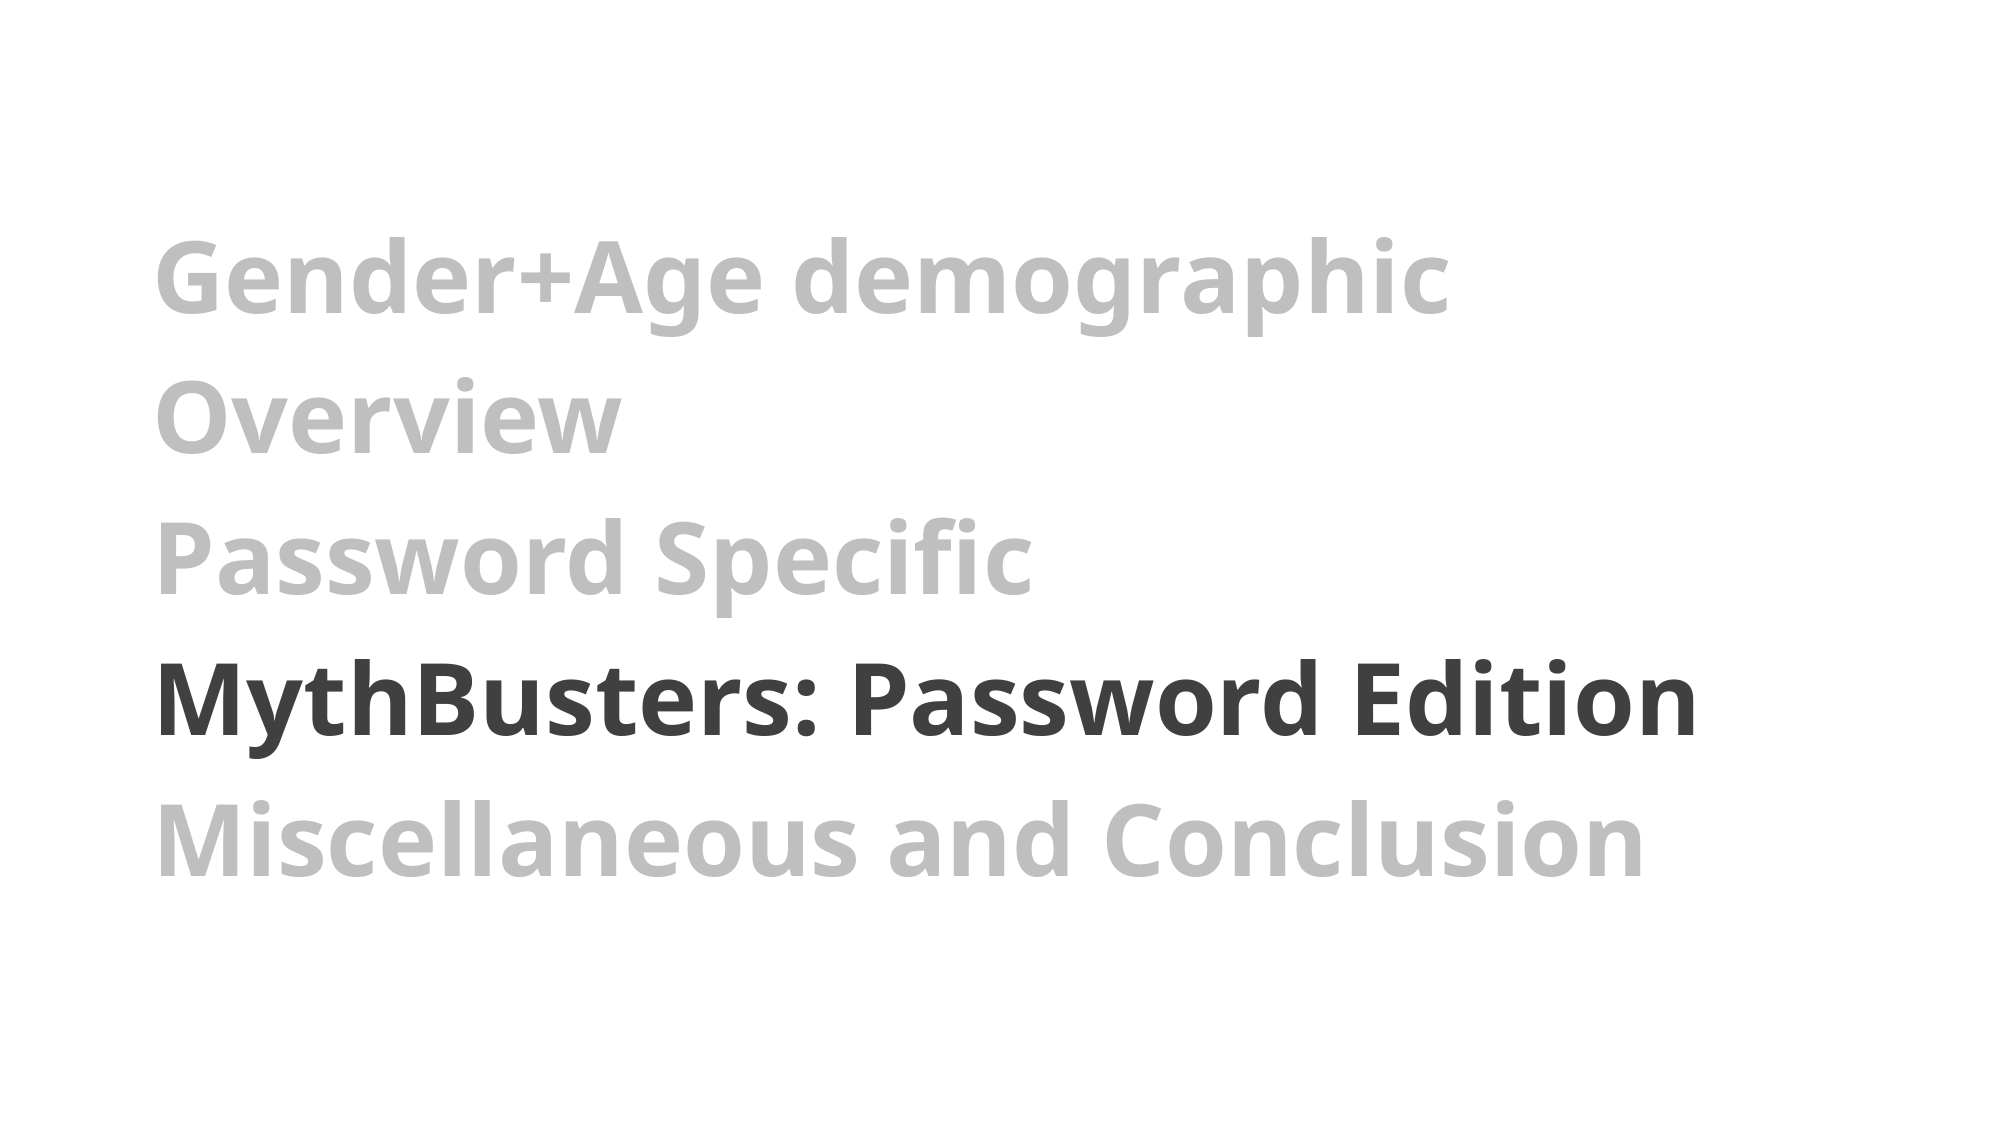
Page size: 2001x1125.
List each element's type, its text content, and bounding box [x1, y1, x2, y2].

list Gender+Age demographic Overview Password Specific MythBusters: Password Edition Miscellaneous and Conclusion [137, 205, 1863, 920]
